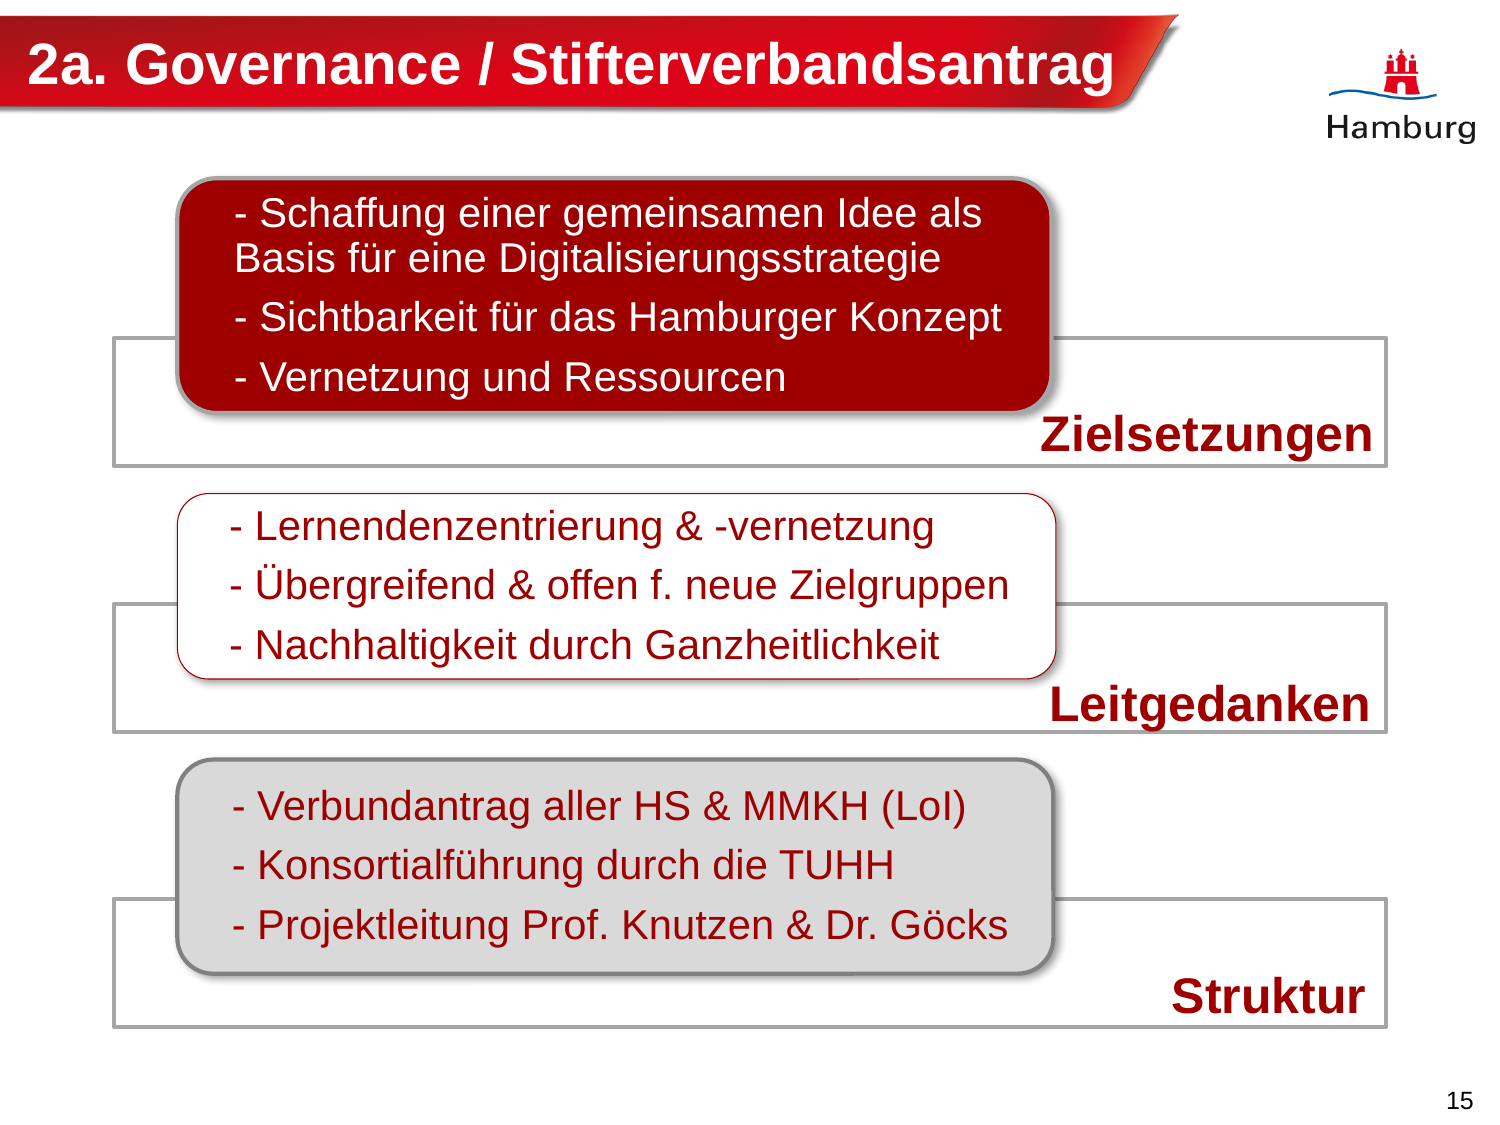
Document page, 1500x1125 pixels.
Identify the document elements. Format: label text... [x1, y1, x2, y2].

title 2a. Governance / Stifterverbandsantrag [0, 15, 1206, 106]
picture [0, 14, 1211, 129]
picture [1328, 49, 1475, 144]
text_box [113, 165, 1387, 1040]
